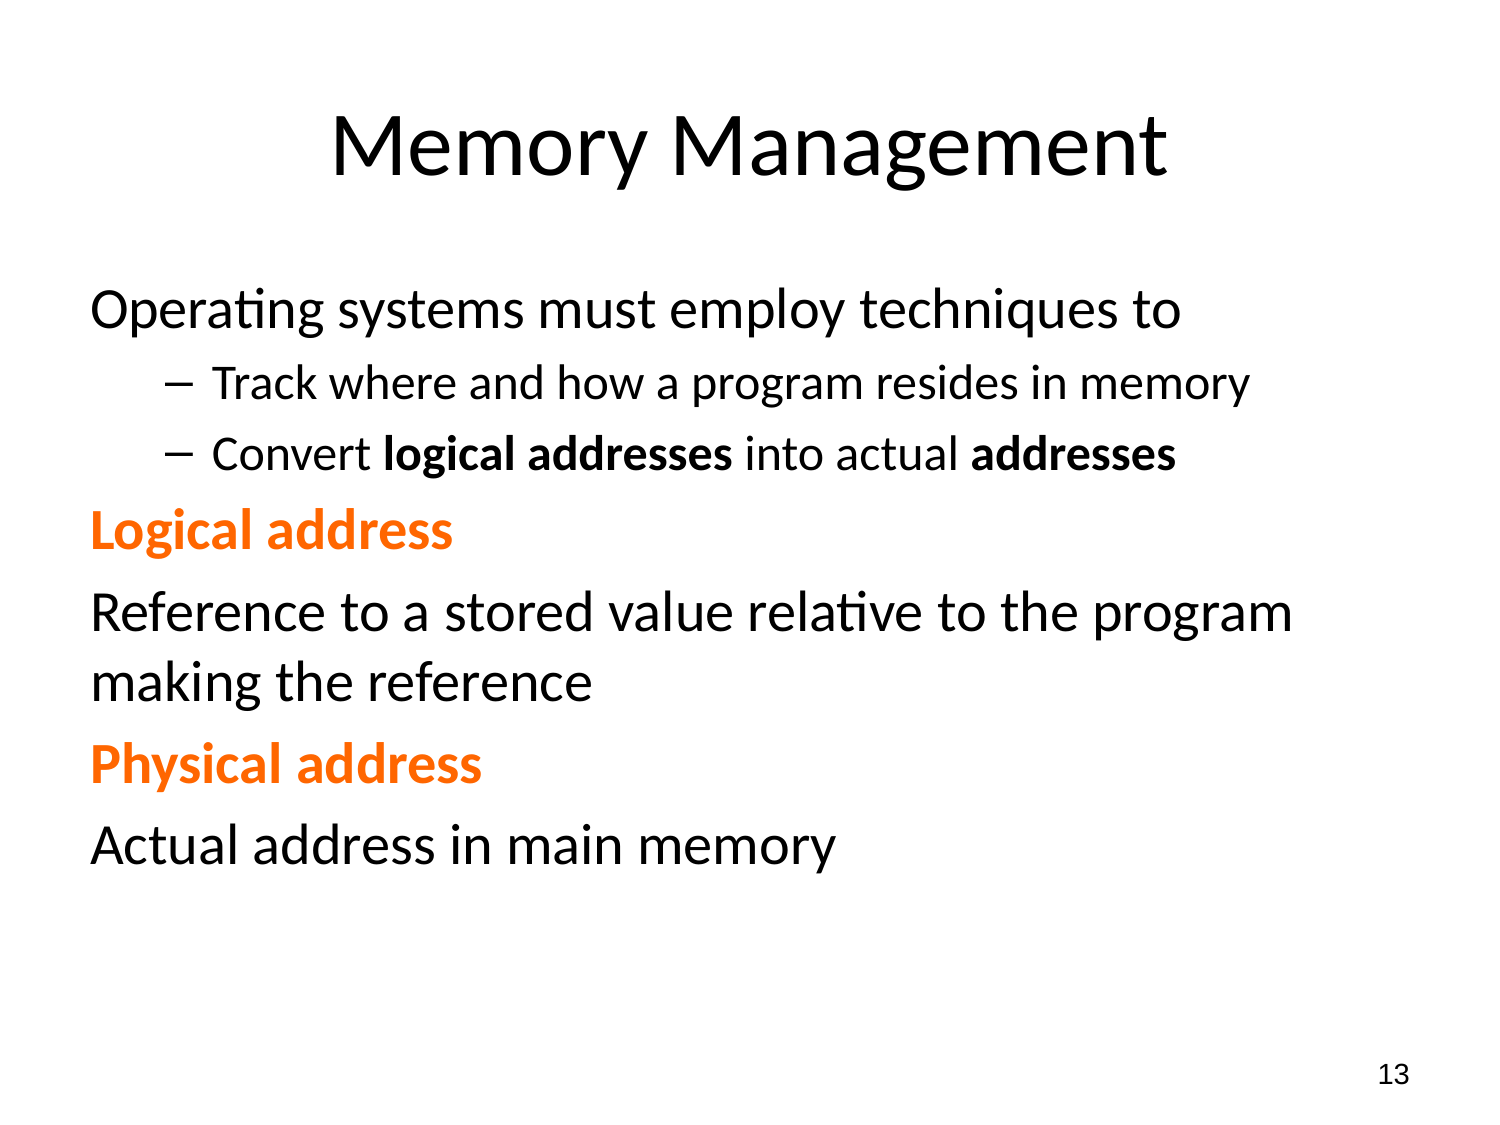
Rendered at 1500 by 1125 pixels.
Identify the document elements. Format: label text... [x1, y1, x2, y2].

text_box ‹#› [1074, 1042, 1425, 1103]
title Memory Management [75, 45, 1425, 233]
list Operating systems must employ techniques to Track where and how a program resides in memory Convert logical addresses into actual addresses Logical address Reference to a stored value relative to the program making the reference Physical address Actual address in main memory [75, 262, 1425, 1005]
